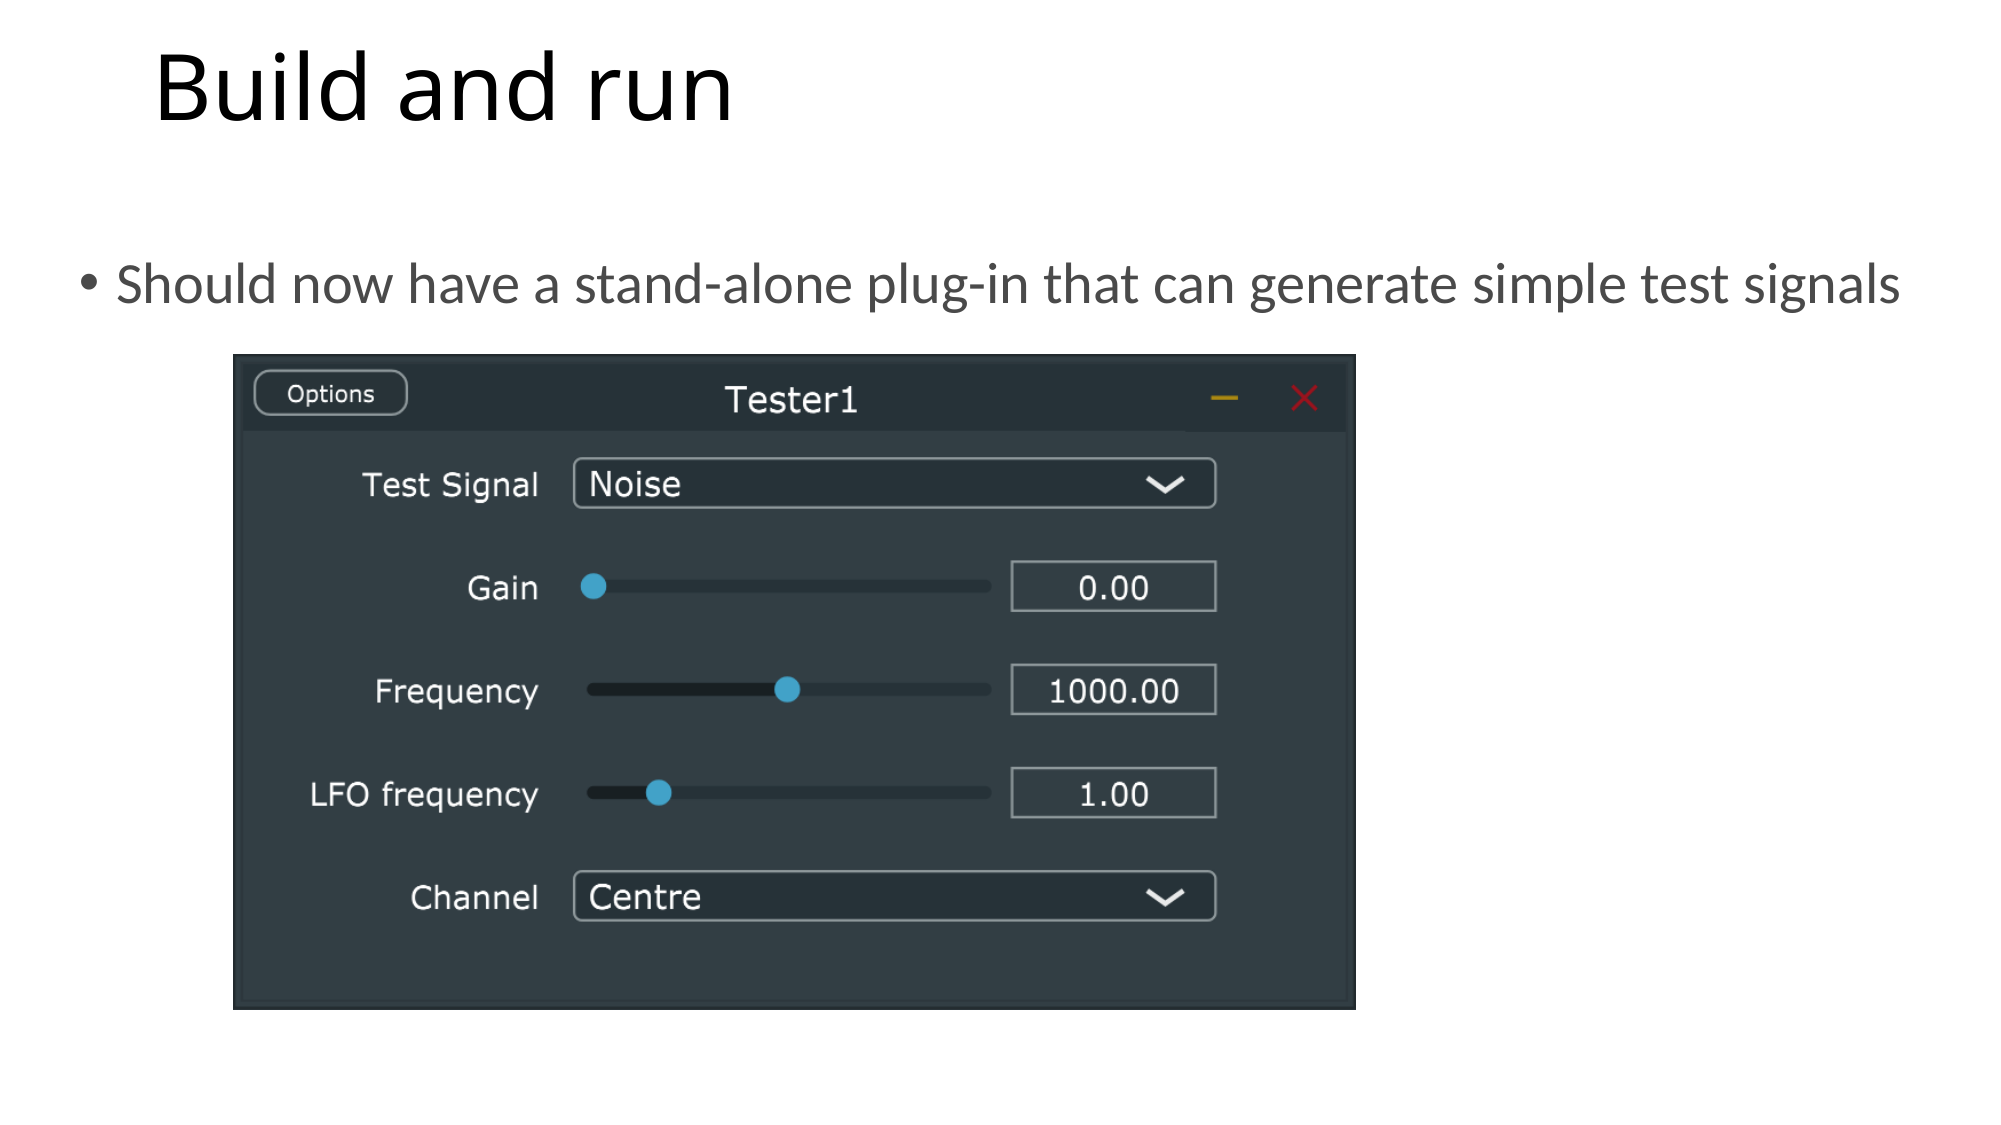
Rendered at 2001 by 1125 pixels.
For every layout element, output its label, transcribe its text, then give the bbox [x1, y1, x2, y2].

title Build and run [137, 11, 1863, 170]
list Should now have a stand-alone plug-in that can generate simple test signals [63, 246, 2000, 1018]
picture [233, 354, 1356, 1010]
